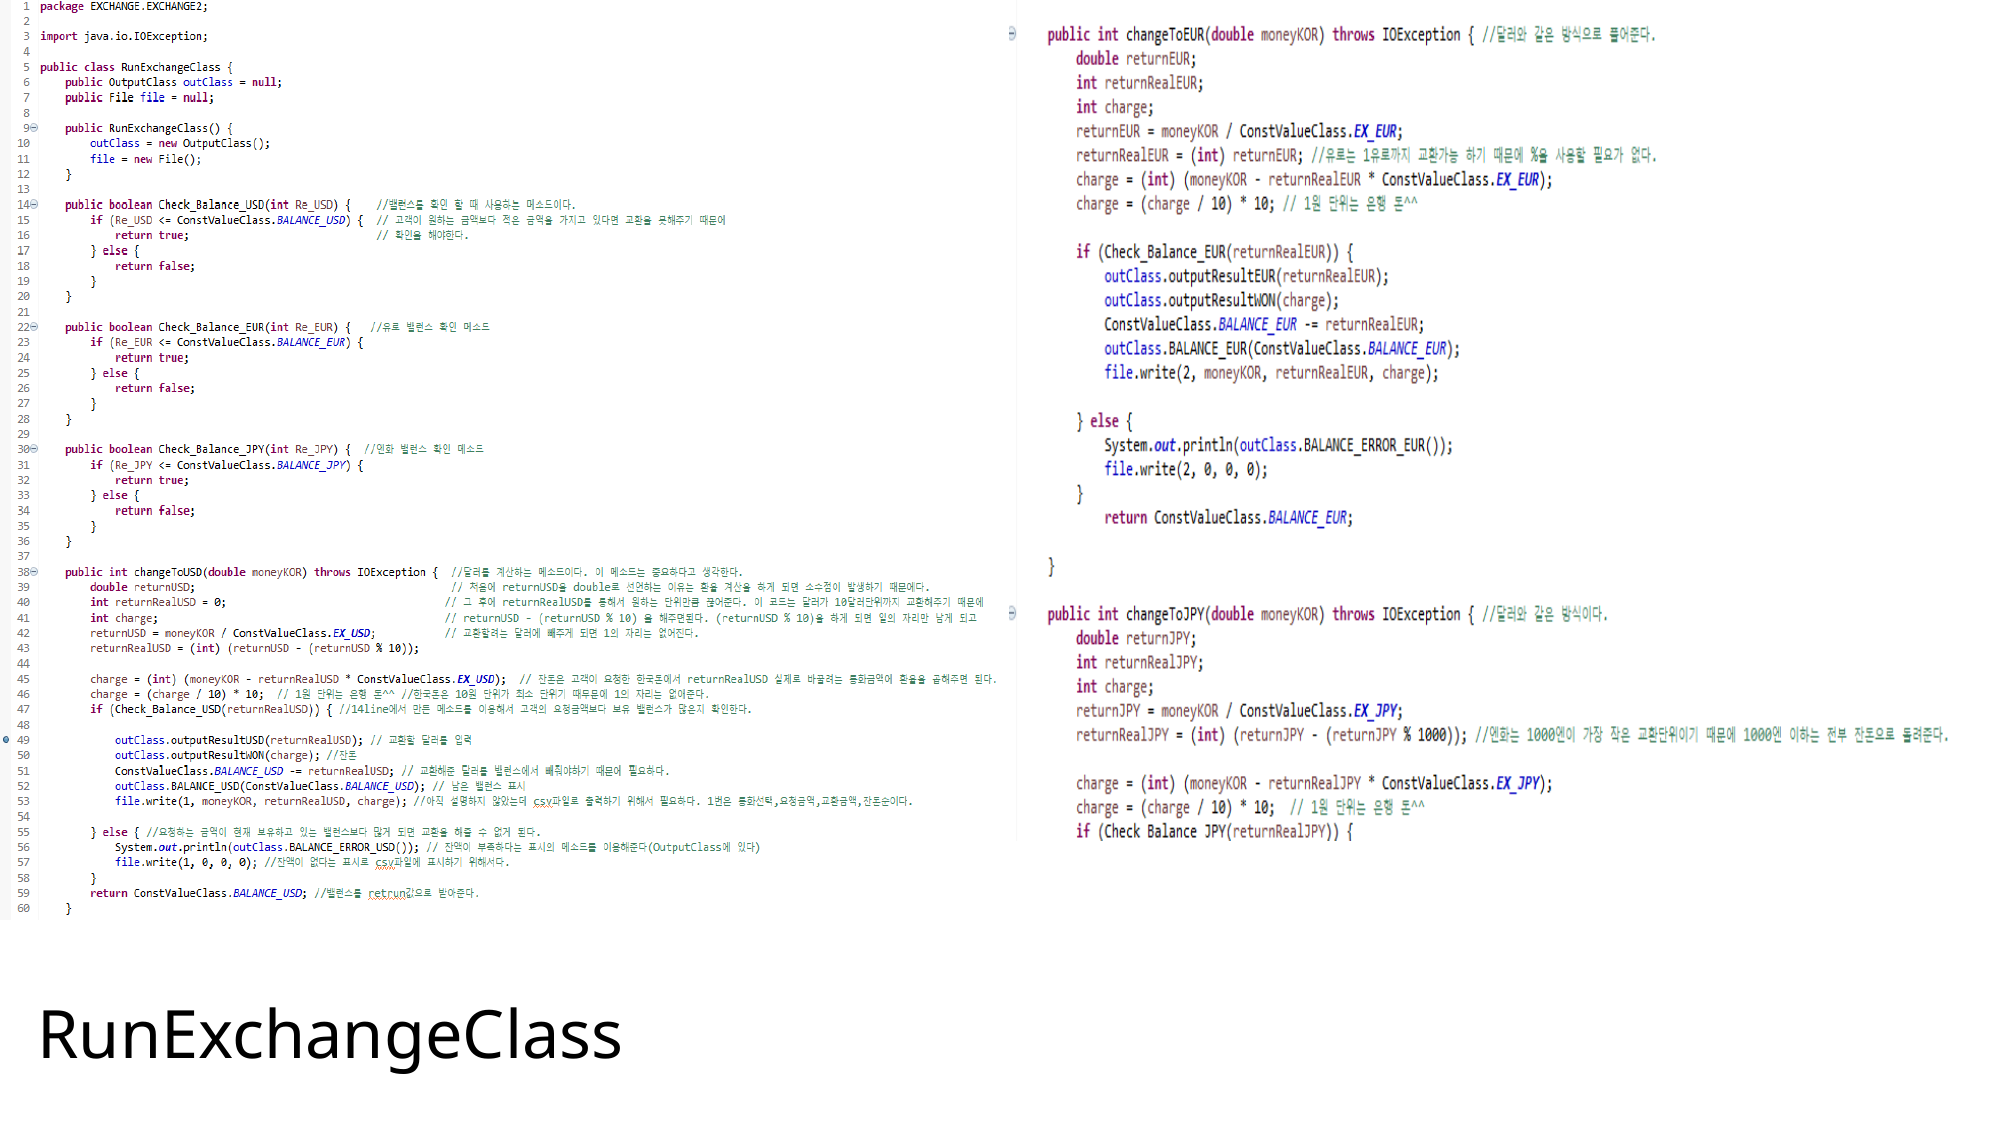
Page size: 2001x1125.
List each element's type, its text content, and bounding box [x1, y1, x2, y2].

title RunExchangeClass [22, 981, 850, 1092]
picture [0, 0, 1959, 920]
